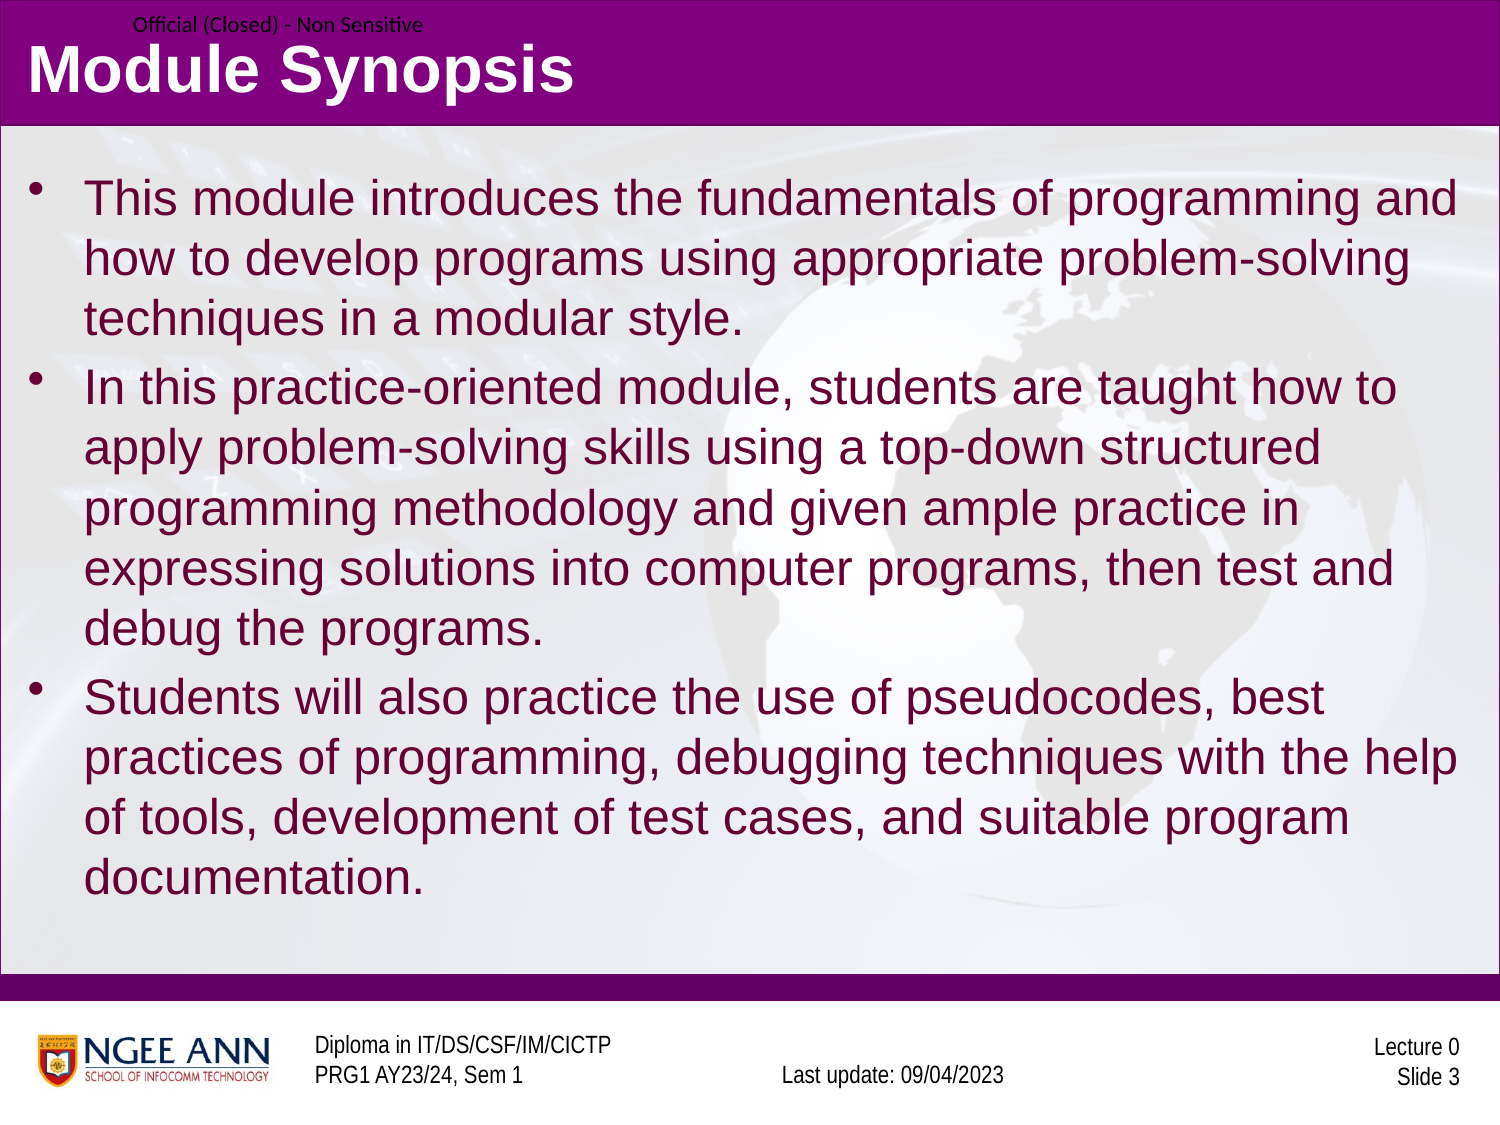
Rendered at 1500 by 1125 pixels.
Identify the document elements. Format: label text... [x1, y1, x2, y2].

list This module introduces the fundamentals of programming and how to develop programs using appropriate problem-solving techniques in a modular style. In this practice-oriented module, students are taught how to apply problem-solving skills using a top-down structured programming methodology and given ample practice in expressing solutions into computer programs, then test and debug the programs. Students will also practice the use of pseudocodes, best practices of programming, debugging techniques with the help of tools, development of test cases, and suitable program documentation. [12, 157, 1488, 976]
title Module Synopsis [12, 19, 1488, 113]
picture [12, 1012, 294, 1109]
